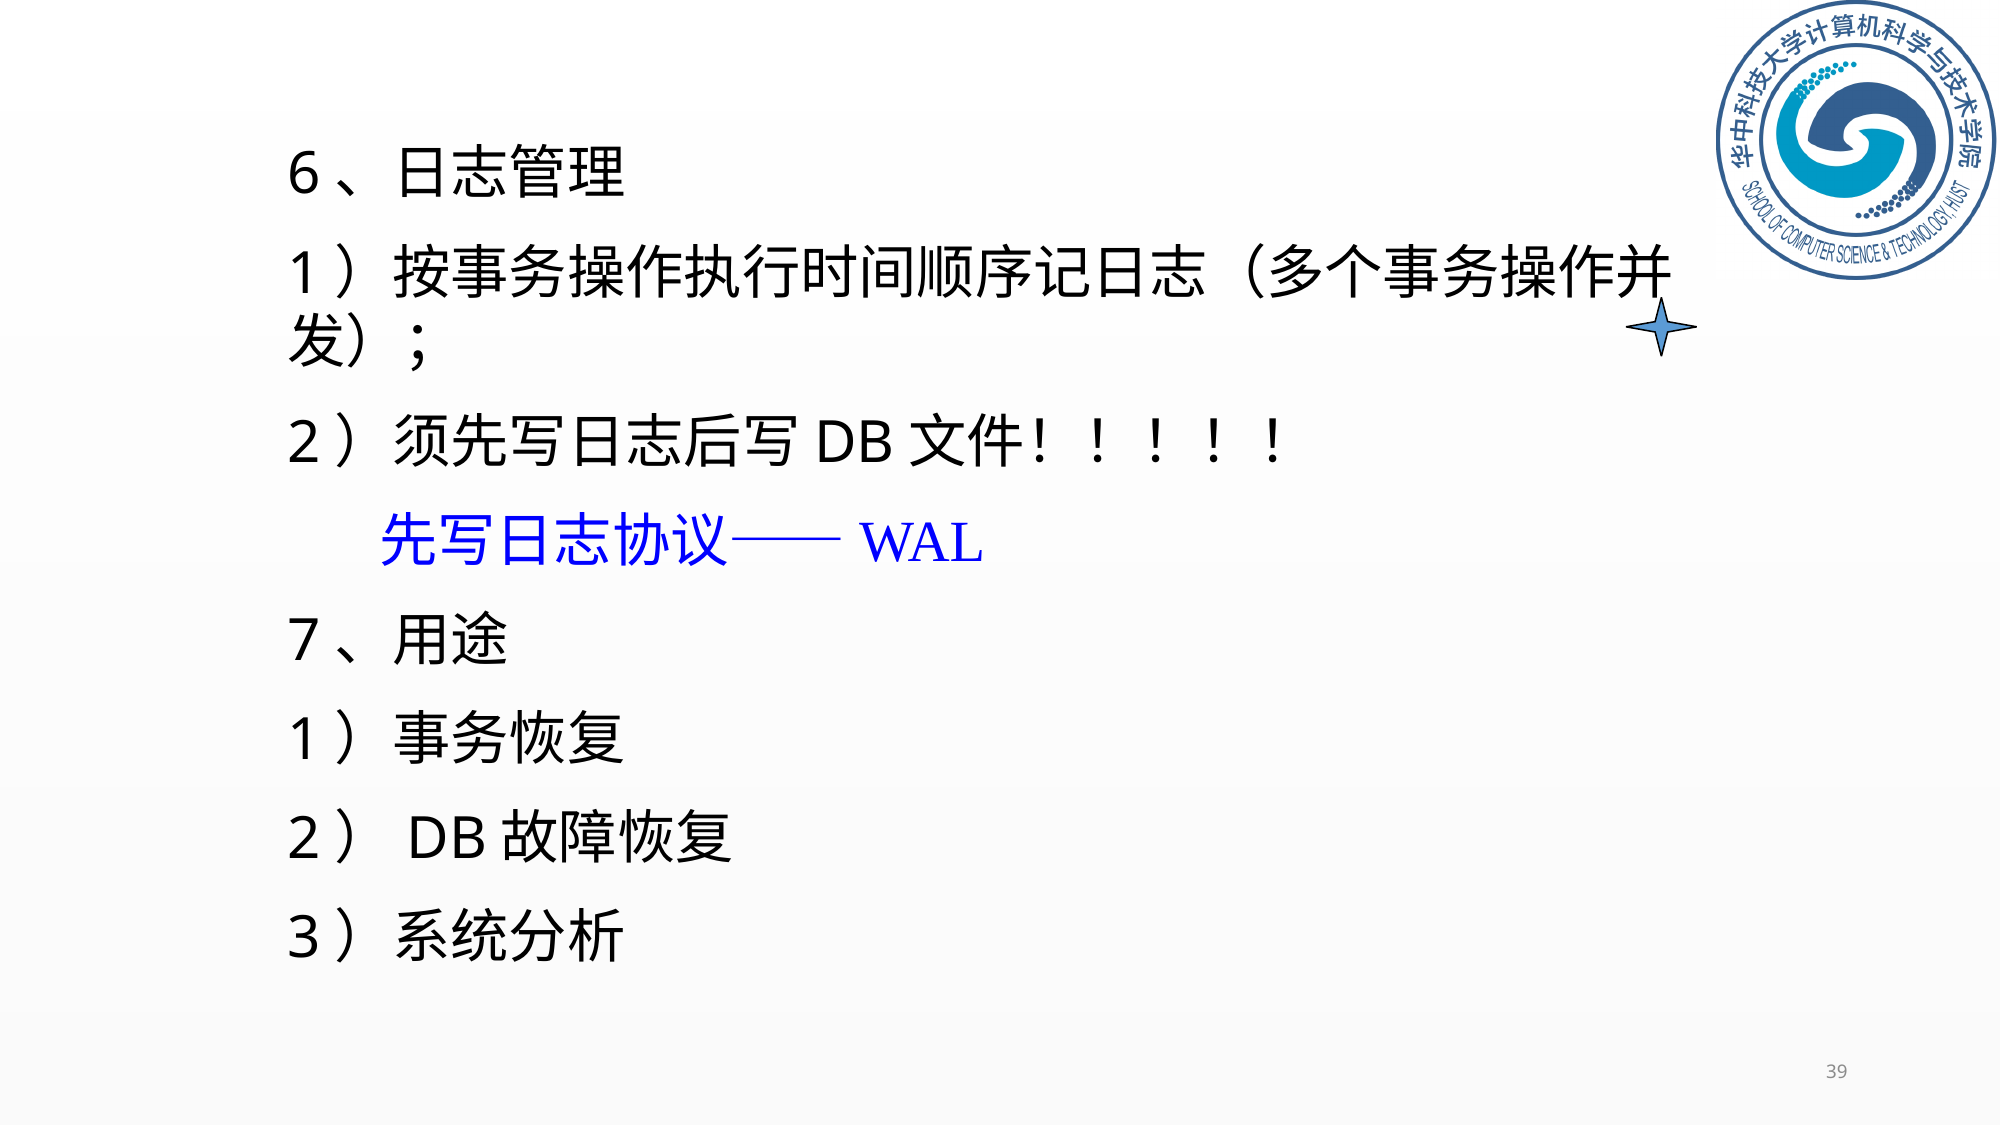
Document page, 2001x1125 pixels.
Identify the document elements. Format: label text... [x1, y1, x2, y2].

text_box [1626, 297, 1697, 357]
text_box 6、日志管理 1）按事务操作执行时间顺序记日志（多个事务操作并发）； 2）须先写日志后写DB文件！！！！！ 先写日志协议——WAL 7、用途 1）事务恢复 2）DB故障恢复 3）系统分析 [272, 128, 1725, 977]
slide_number 39 [1412, 1042, 1863, 1103]
picture [1716, 0, 1999, 280]
